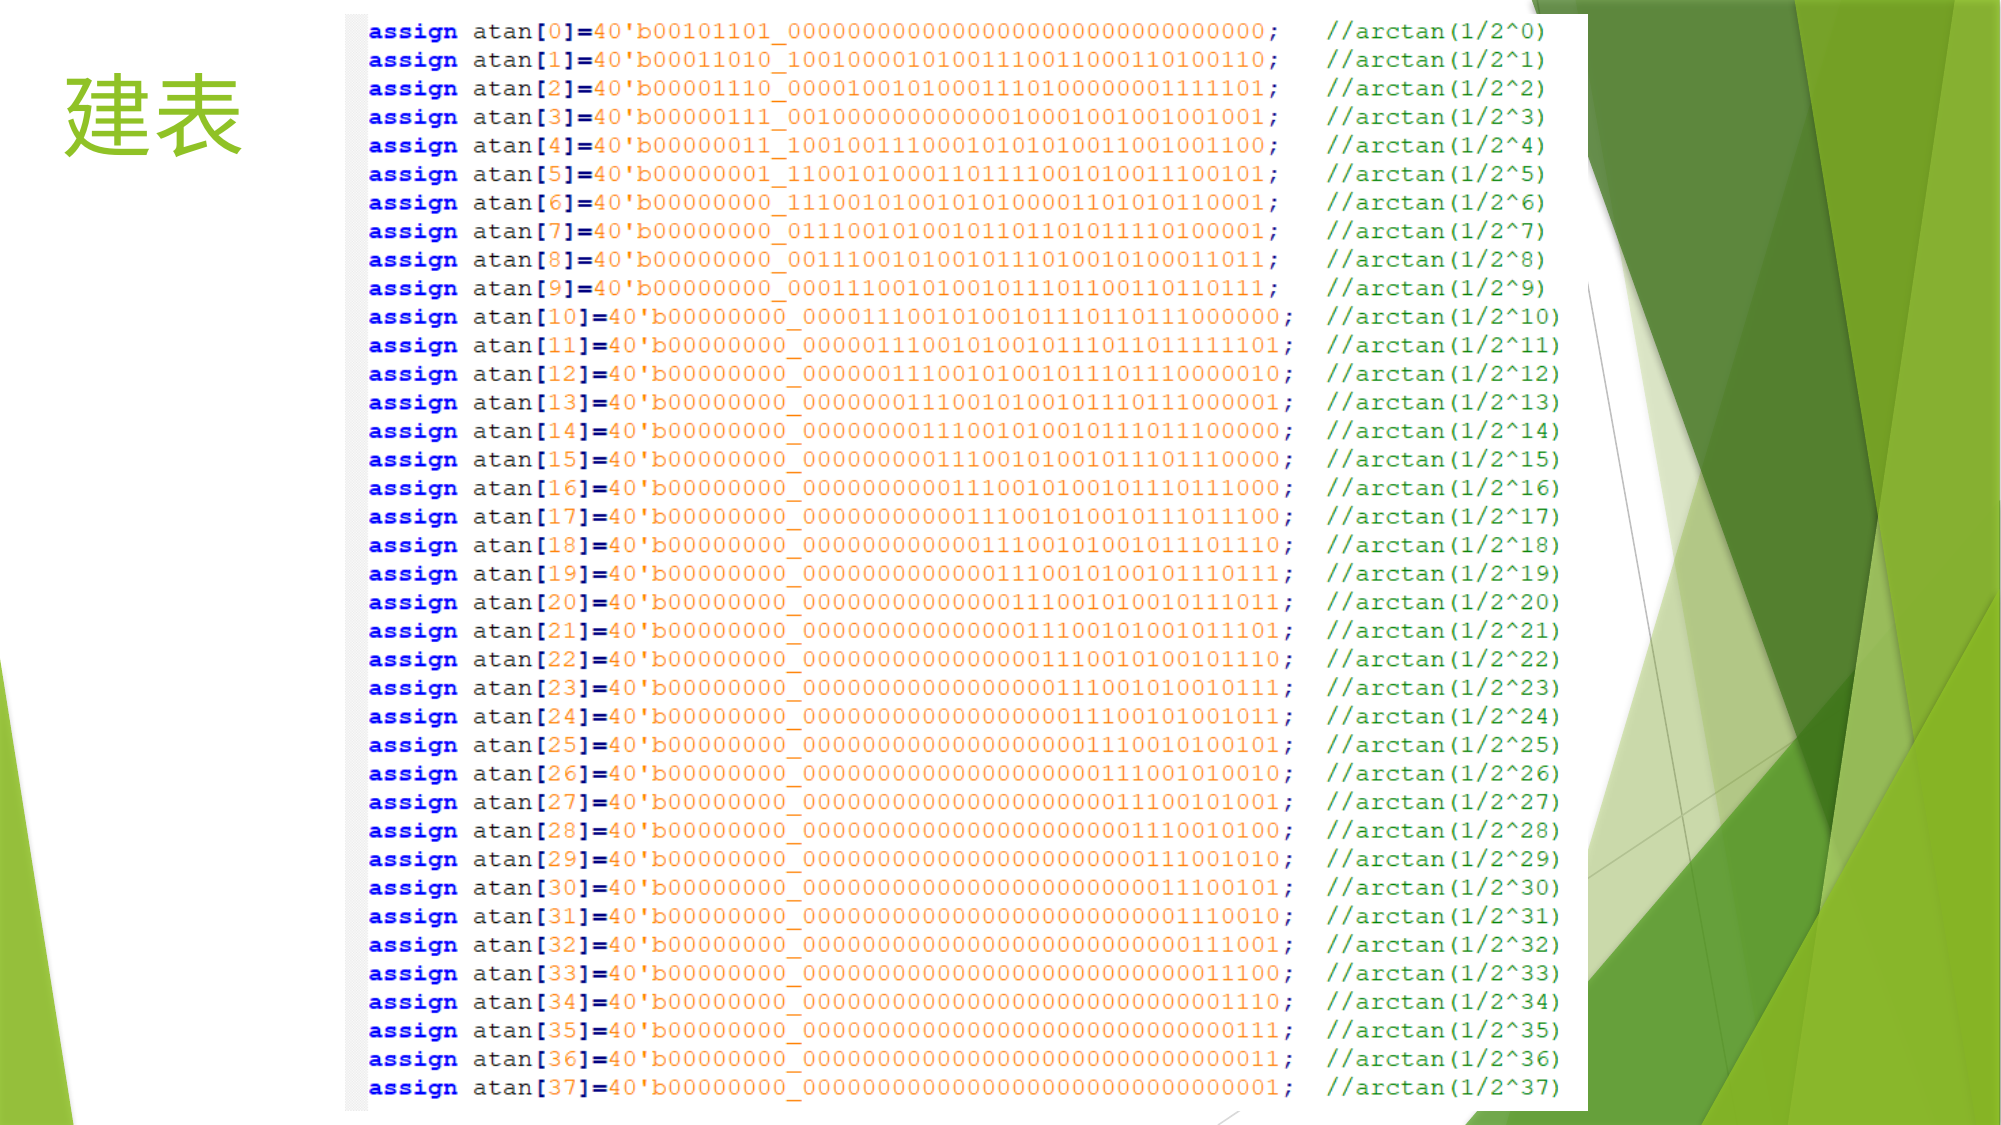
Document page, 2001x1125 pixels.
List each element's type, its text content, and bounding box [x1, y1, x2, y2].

picture [345, 13, 1588, 1112]
title 建表 [46, 51, 340, 268]
